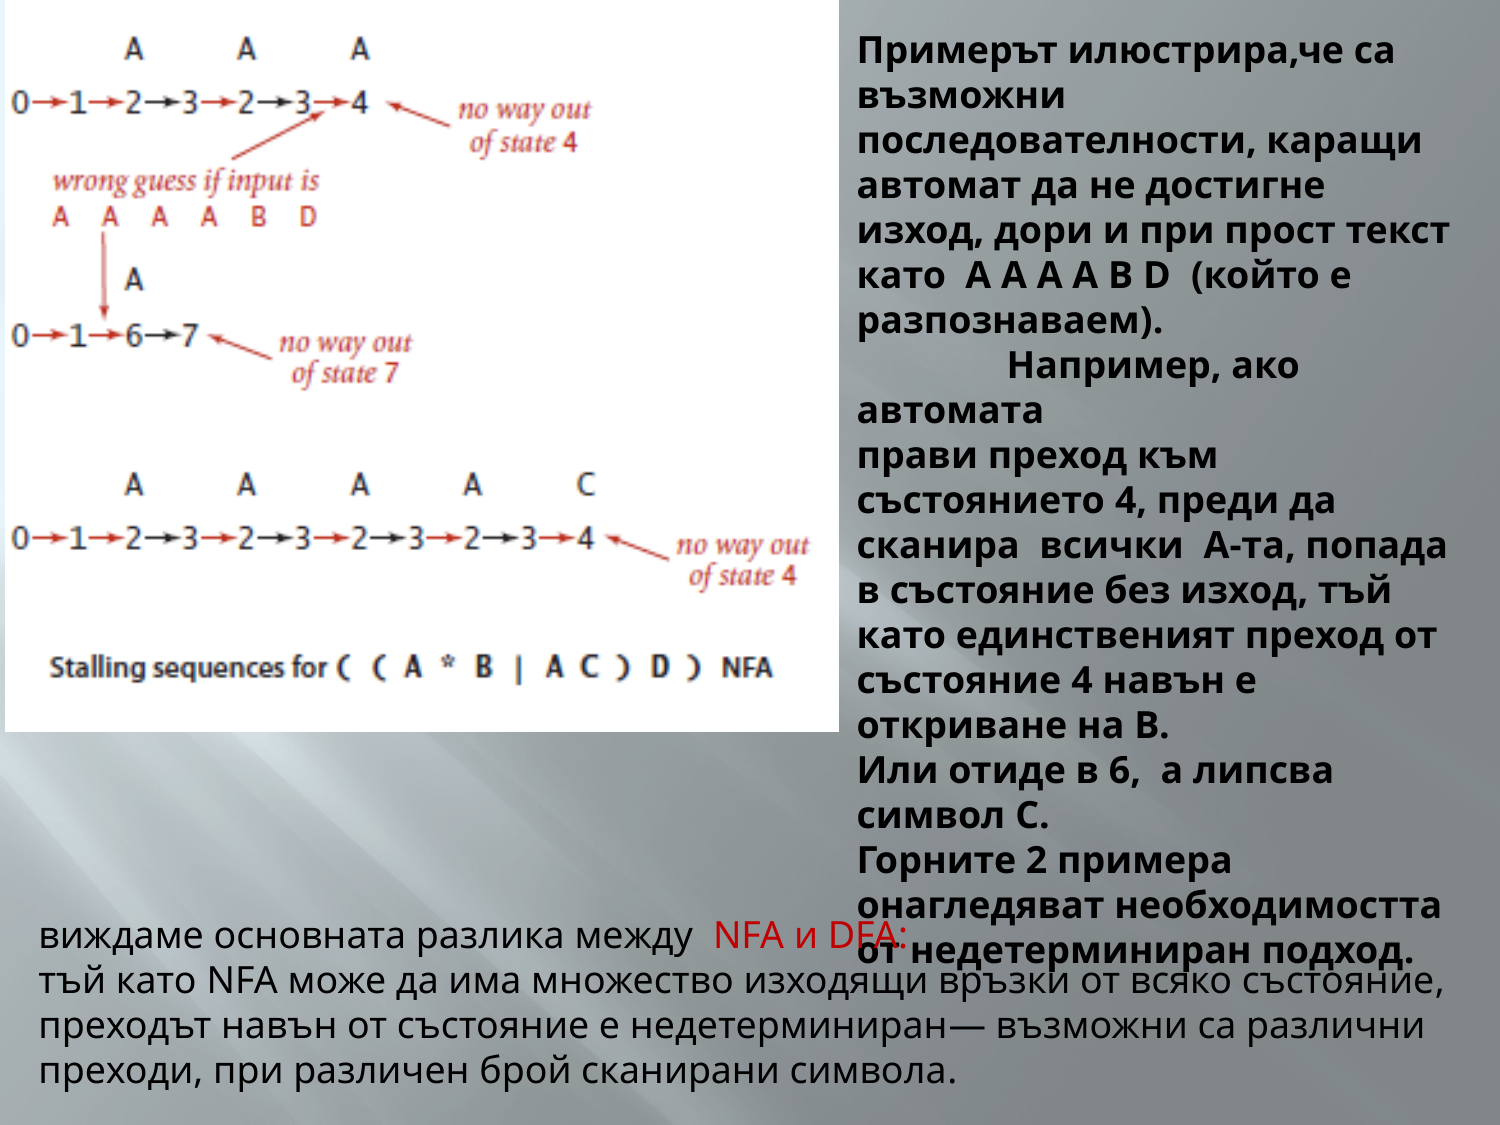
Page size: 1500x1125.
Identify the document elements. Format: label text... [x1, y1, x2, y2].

picture [5, 0, 840, 732]
text_box виждаме основната разлика между NFA и DFA: тъй като NFA може да има множество изходящи връзки от всяко състояние, преходът навън от състояние е недетерминиран— възможни са различни преходи, при различен брой сканирани символа. [23, 903, 1492, 1098]
text_box Примерът илюстрира,че са възможни последователности, каращи автомат да не достигне изход, дори и при прост текст като A A A A B D (който е разпознаваем). Например, ако автомата прави преход към състоянието 4, преди да сканира всички A-та, попада в състояние без изход, тъй като единственият преход от състояние 4 навън е откриване на B. Или отиде в 6, а липсва символ С. Горните 2 примера онагледяват необходимостта от недетерминиран подход. [841, 19, 1474, 903]
